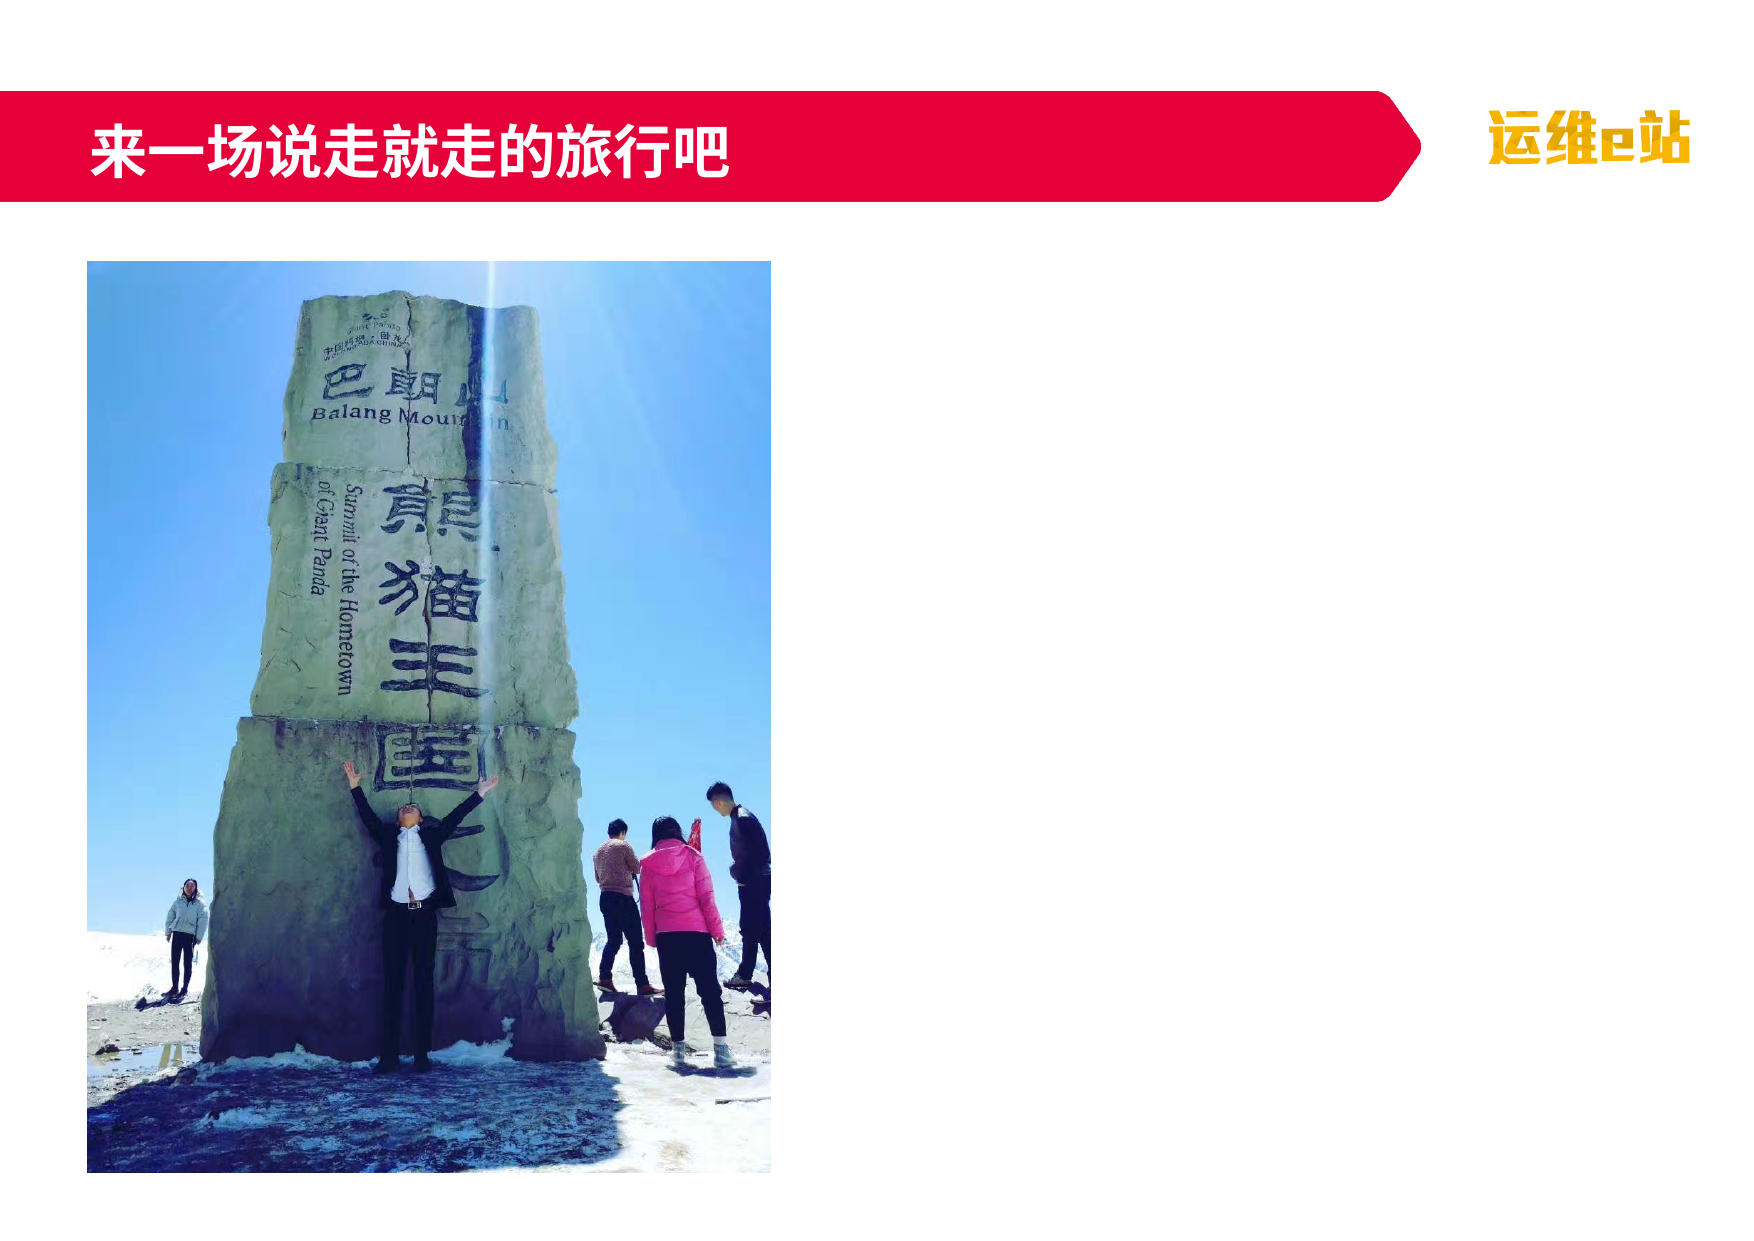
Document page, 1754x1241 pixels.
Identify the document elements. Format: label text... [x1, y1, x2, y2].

picture [87, 261, 771, 1174]
picture [1436, 91, 1735, 181]
list 来一场说走就走的旅行吧 [75, 108, 1532, 203]
picture [0, 91, 1421, 202]
